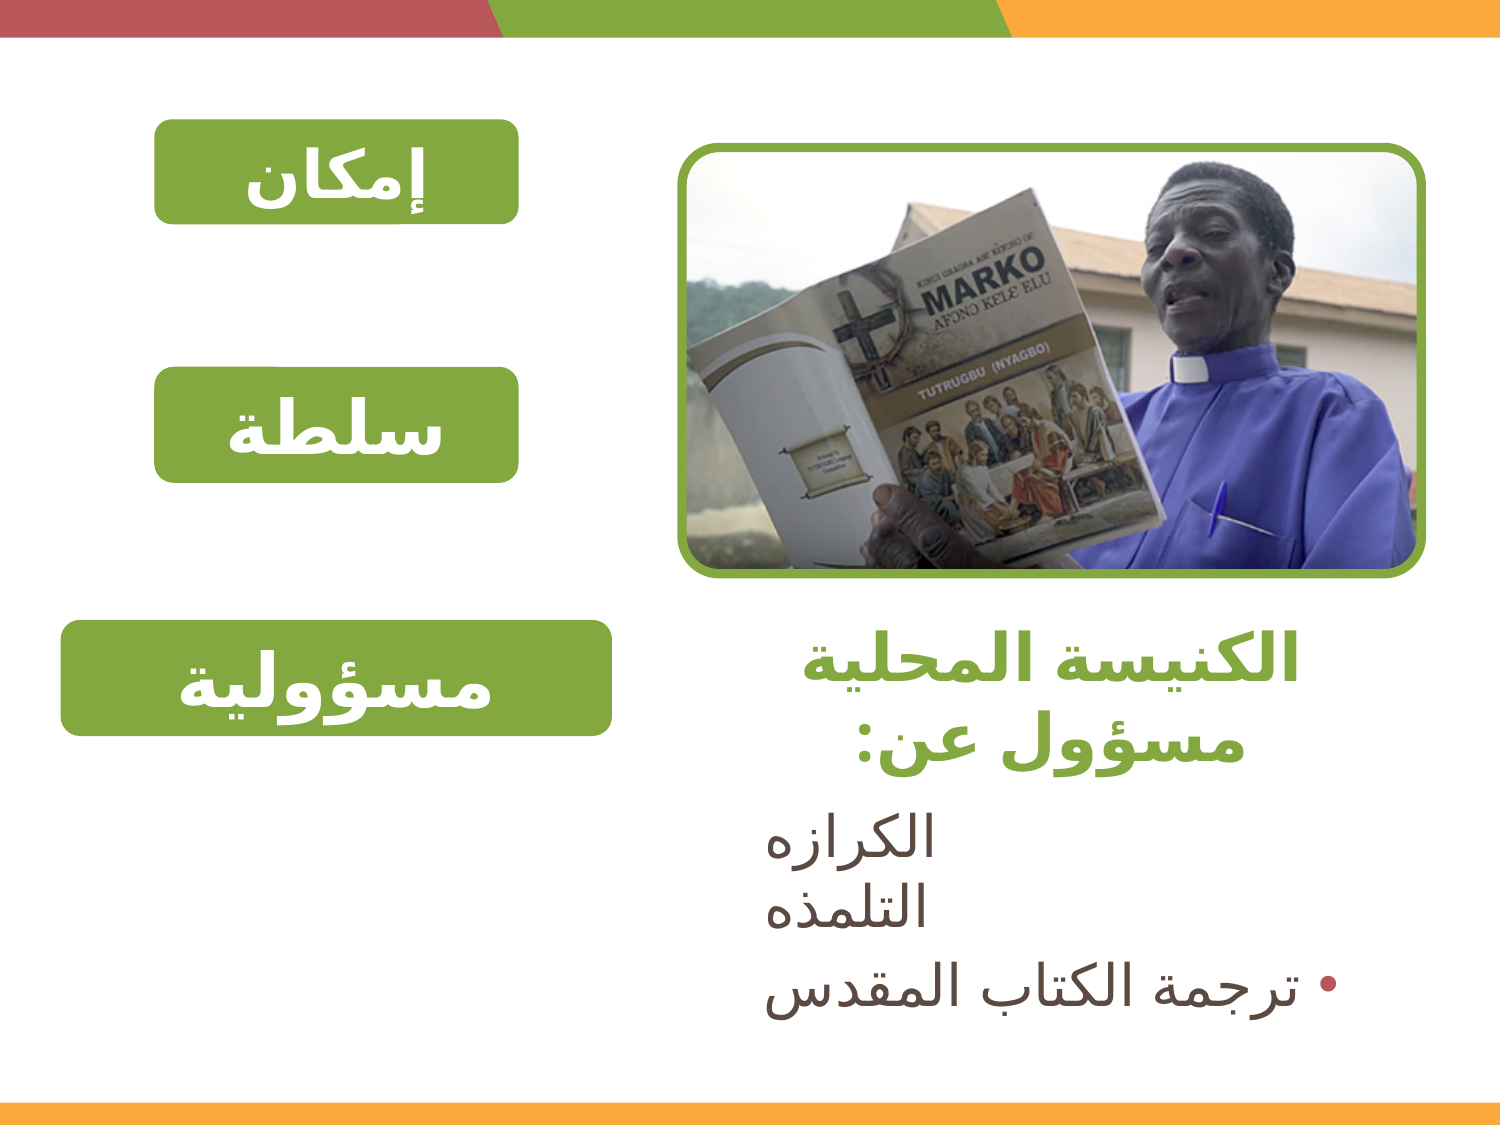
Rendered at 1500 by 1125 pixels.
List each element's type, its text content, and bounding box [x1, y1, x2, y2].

picture [681, 147, 1422, 574]
text_box الكنيسة المحلية مسؤول عن: [695, 607, 1408, 782]
text_box مسؤولية [60, 619, 611, 737]
text_box إمكان [154, 119, 519, 225]
text_box الكرازه التلمذه ترجمة الكتاب المقدس [689, 791, 1414, 1030]
text_box سلطة [154, 366, 519, 483]
text_box [497, 573, 648, 724]
